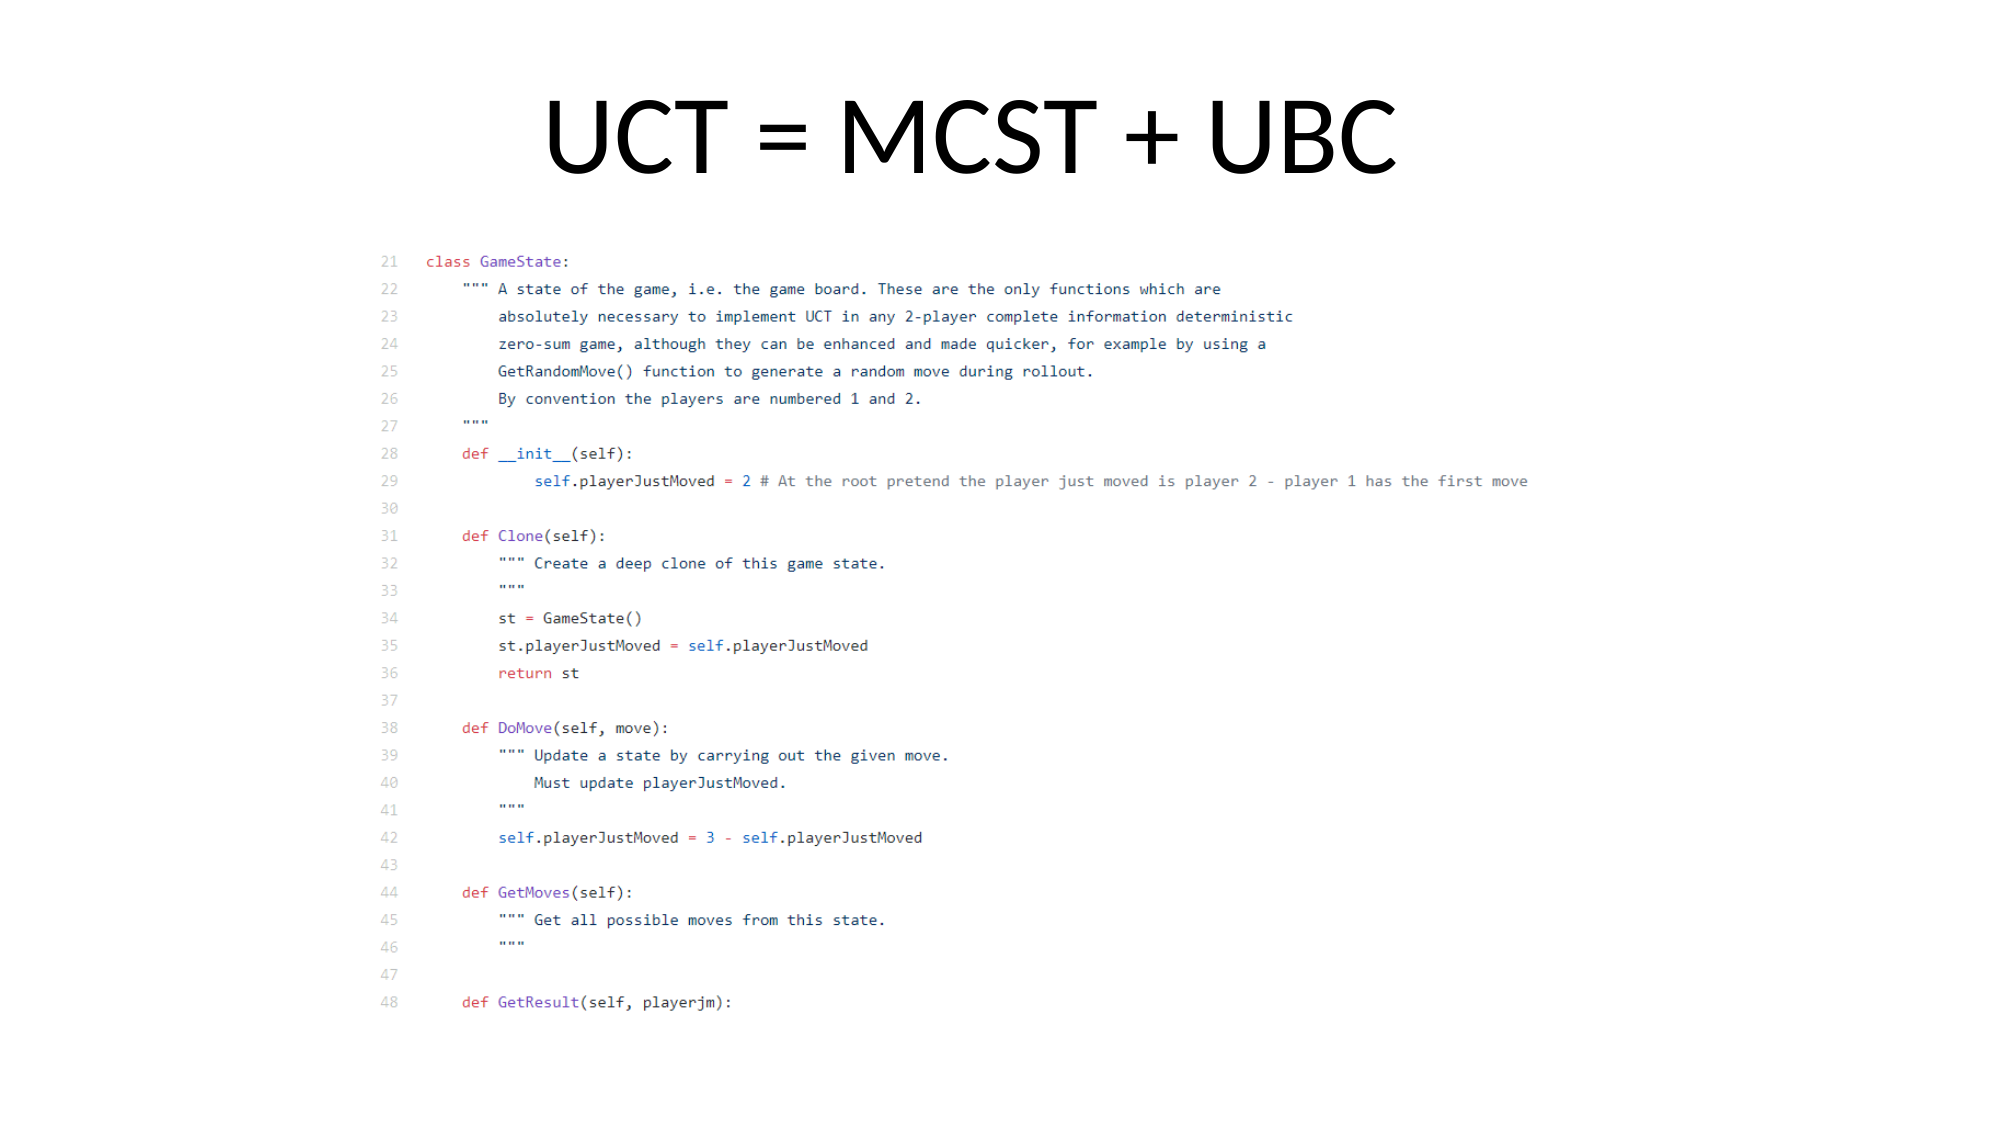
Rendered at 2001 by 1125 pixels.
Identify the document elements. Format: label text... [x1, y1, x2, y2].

text_box UCT = MCST + UBC [171, 53, 1771, 204]
picture [357, 247, 1559, 1014]
